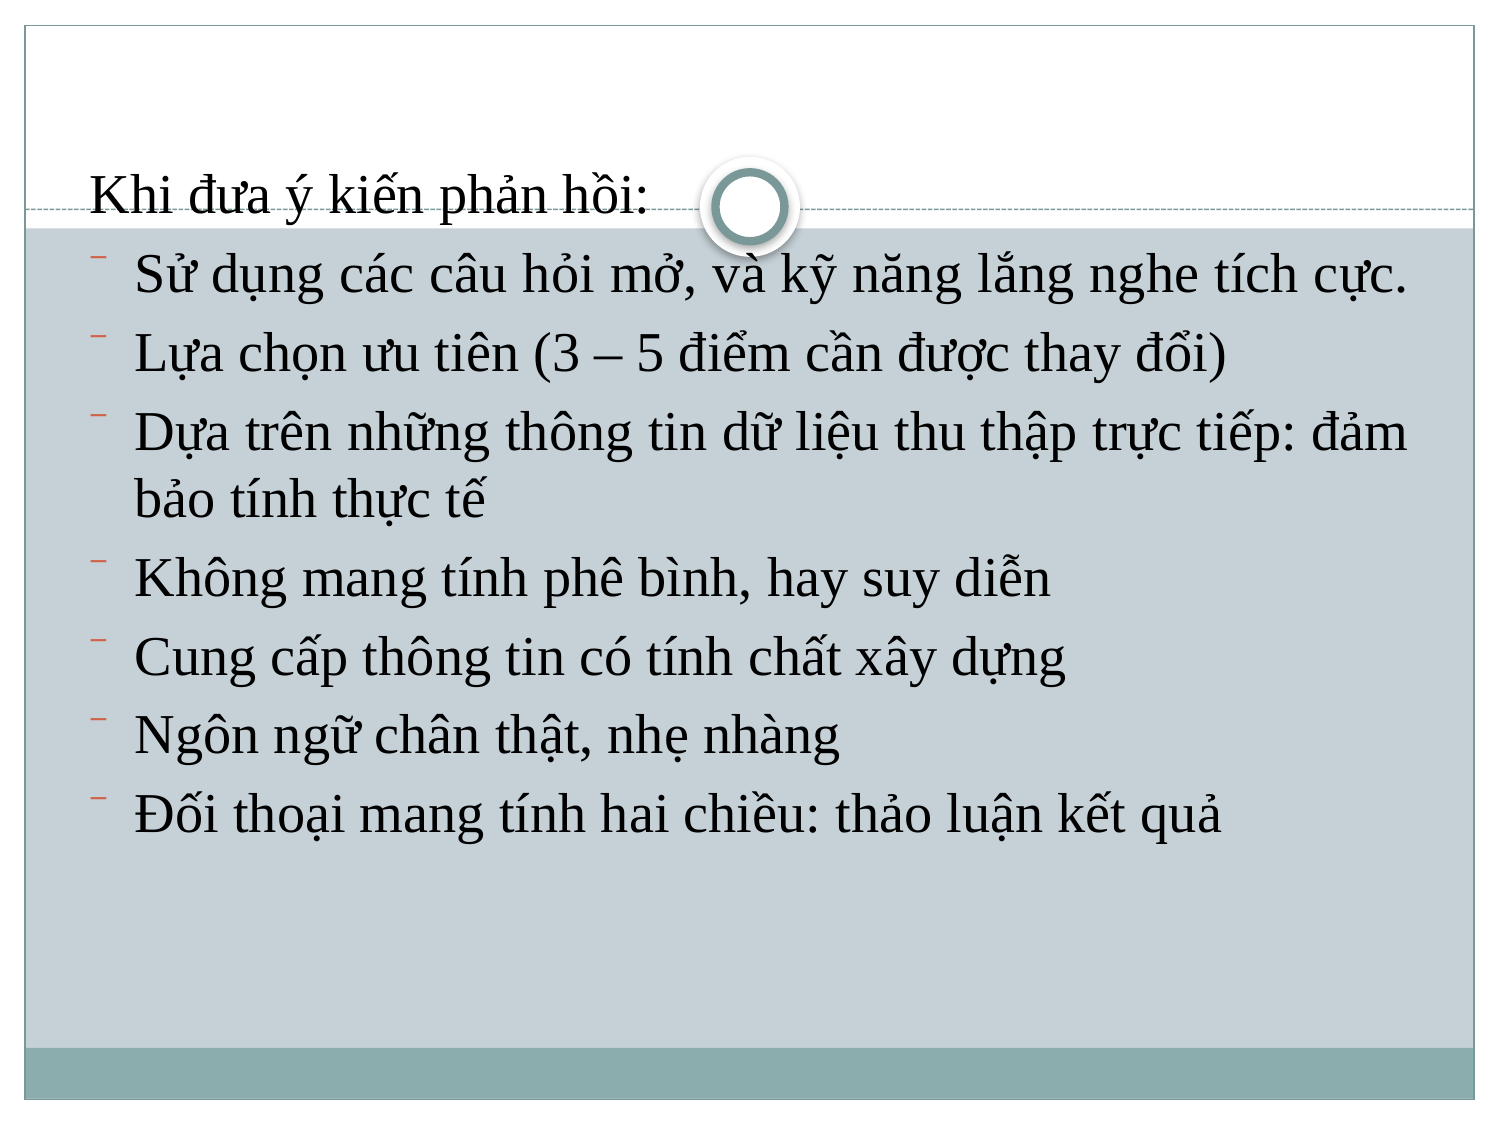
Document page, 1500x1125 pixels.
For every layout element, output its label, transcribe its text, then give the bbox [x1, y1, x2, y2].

list Khi đưa ý kiến phản hồi: Sử dụng các câu hỏi mở, và kỹ năng lắng nghe tích cực. Lựa chọn ưu tiên (3 – 5 điểm cần được thay đổi) Dựa trên những thông tin dữ liệu thu thập trực tiếp: đảm bảo tính thực tế Không mang tính phê bình, hay suy diễn Cung cấp thông tin có tính chất xây dựng Ngôn ngữ chân thật, nhẹ nhàng Đối thoại mang tính hai chiều: thảo luận kết quả [75, 149, 1425, 1005]
